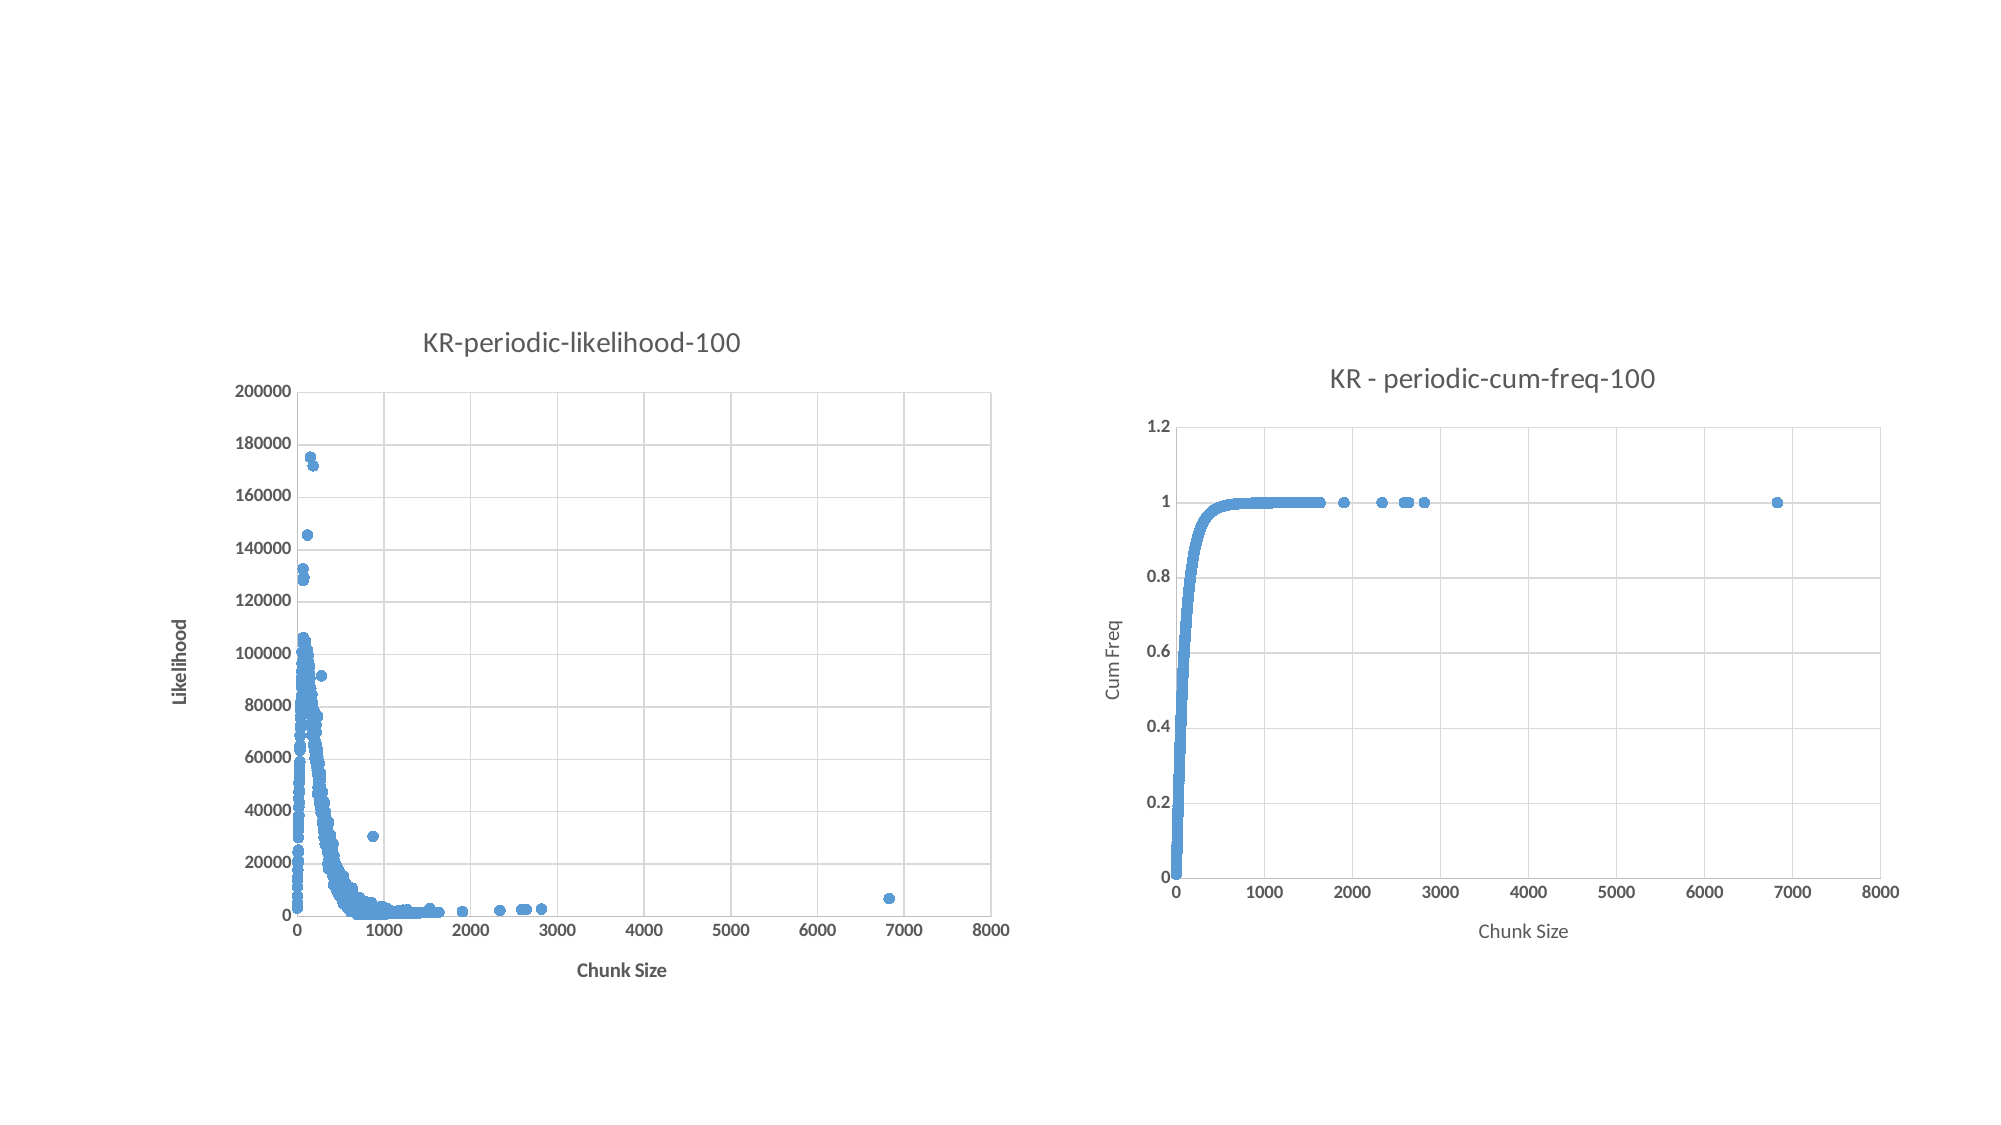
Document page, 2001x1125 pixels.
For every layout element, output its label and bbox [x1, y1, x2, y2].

chart [1070, 337, 1917, 974]
chart [137, 299, 1028, 1014]
